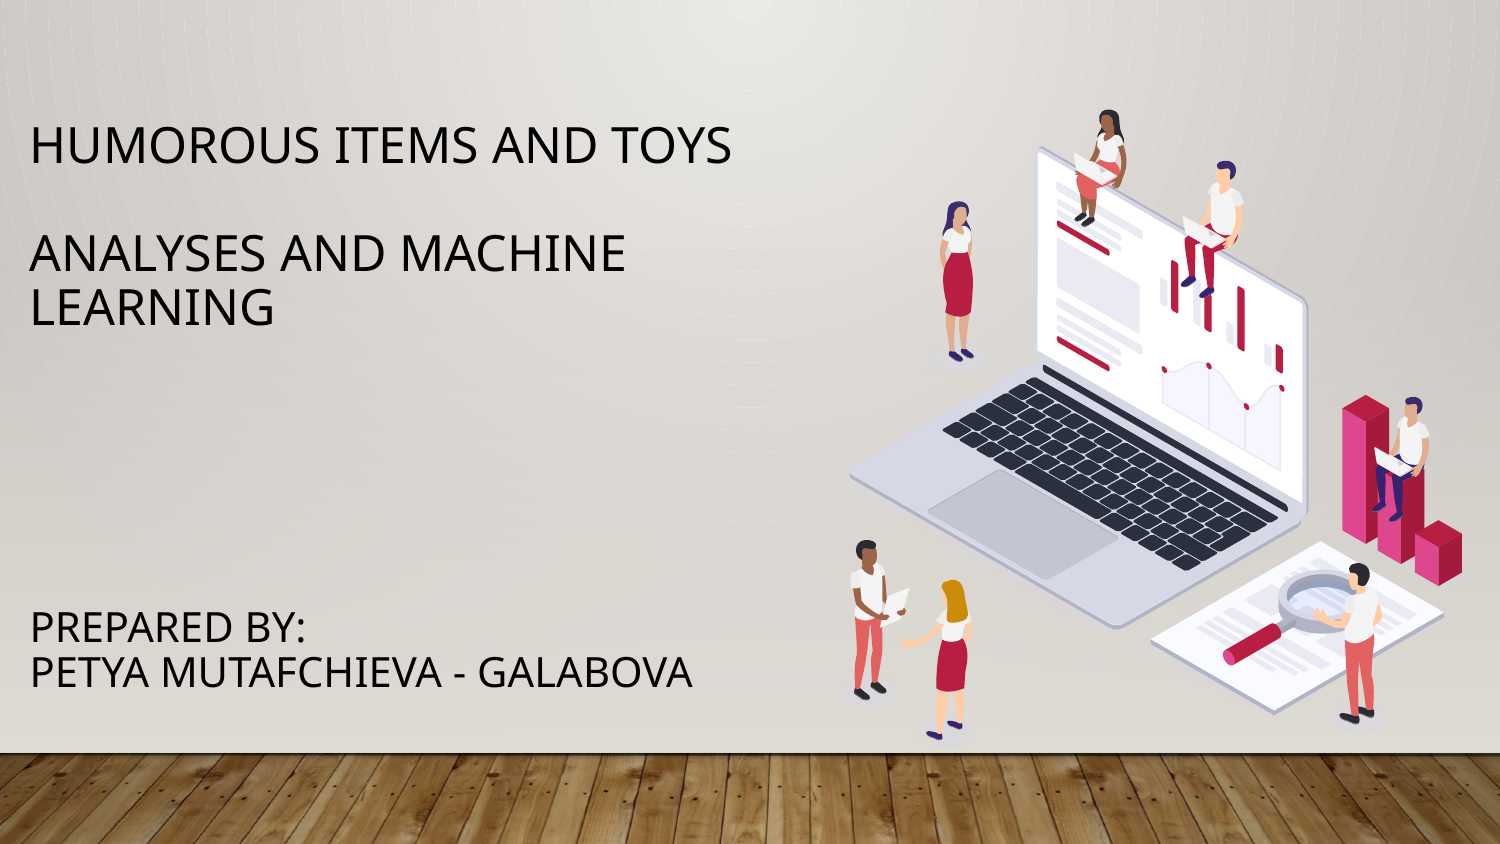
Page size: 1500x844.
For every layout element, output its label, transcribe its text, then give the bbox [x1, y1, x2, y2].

title HUMOROUS ITEMS AND TOYS Analyses and machine learning prepared by: petya mutafchieva - galabova [29, 39, 877, 725]
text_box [839, 109, 1471, 749]
picture [0, 753, 1500, 844]
